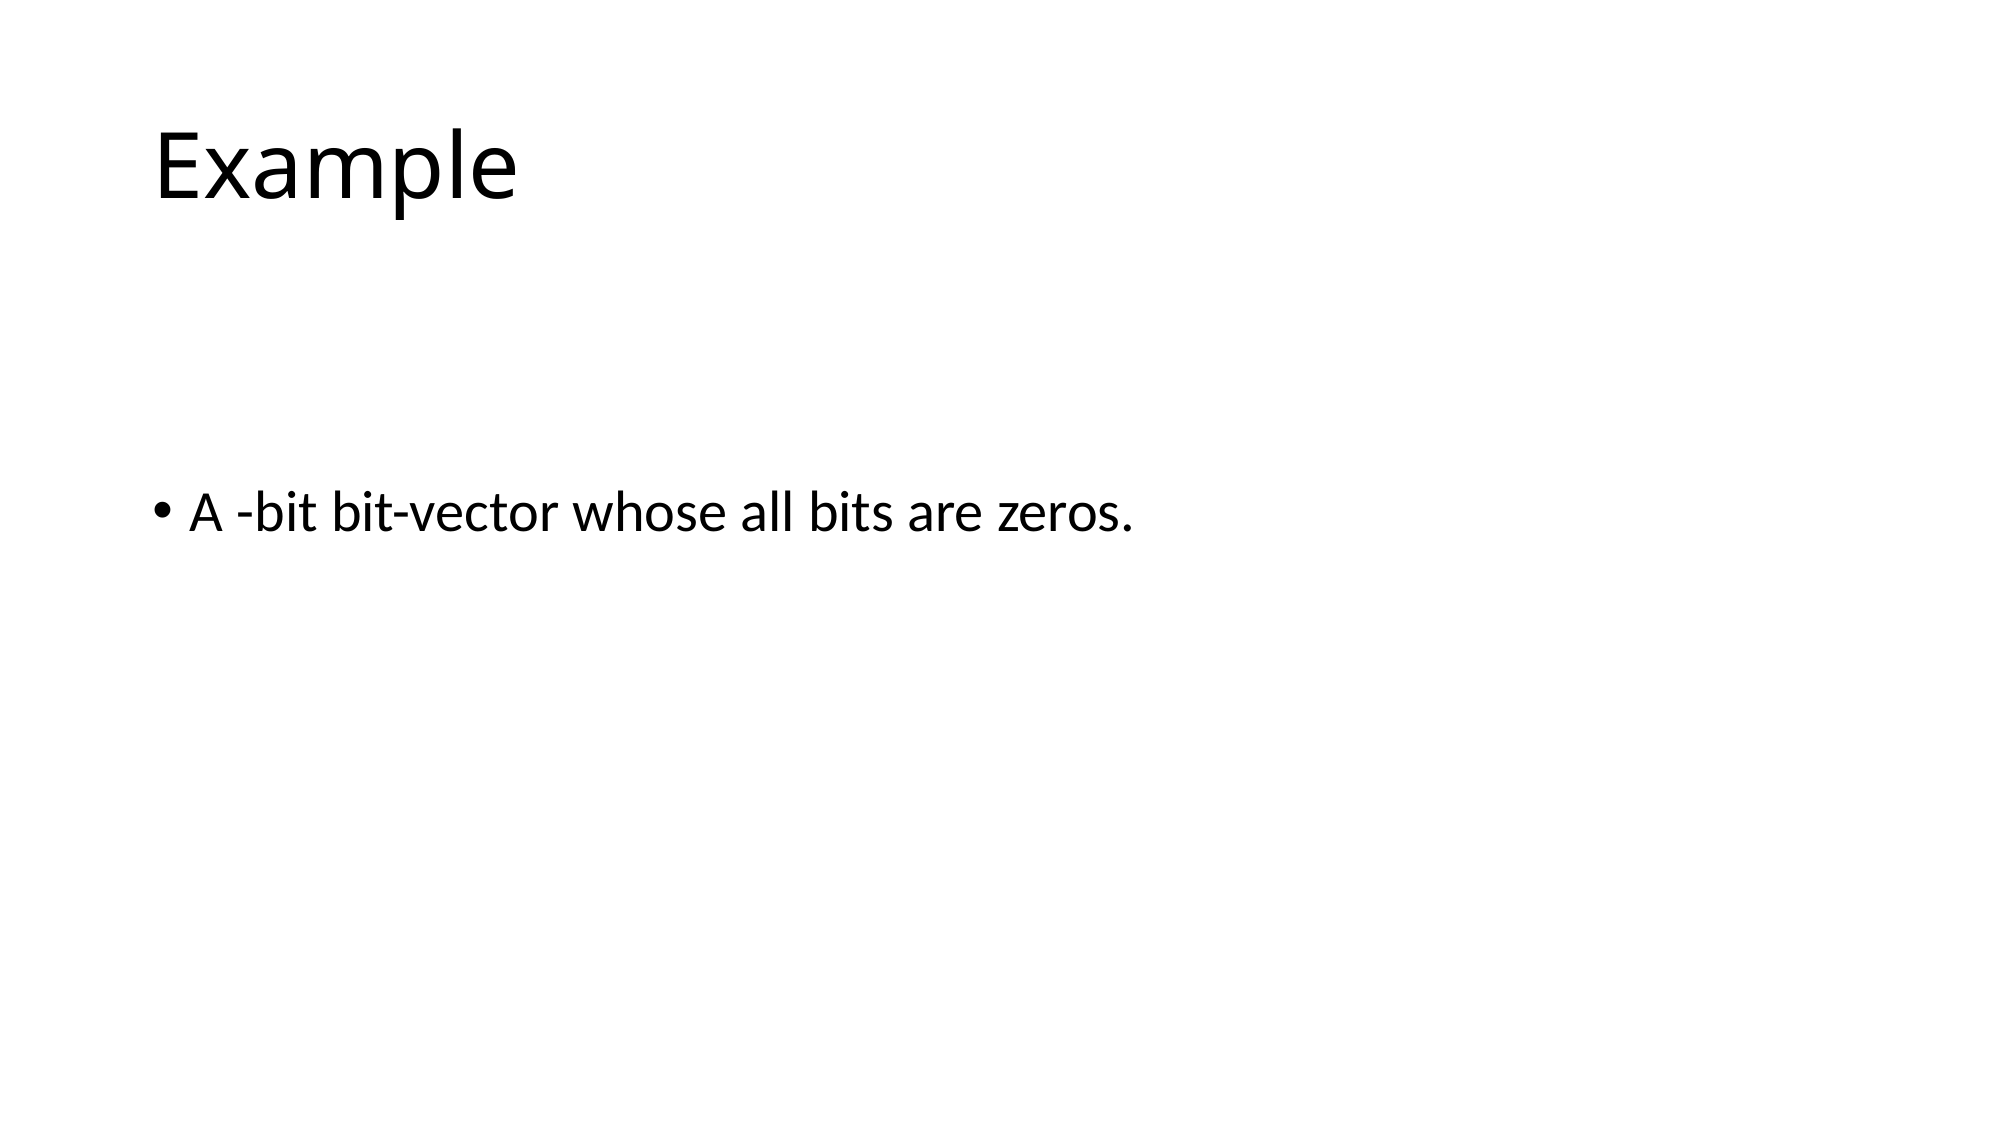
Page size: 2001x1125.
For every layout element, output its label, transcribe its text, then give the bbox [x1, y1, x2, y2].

title Example [137, 59, 1863, 278]
